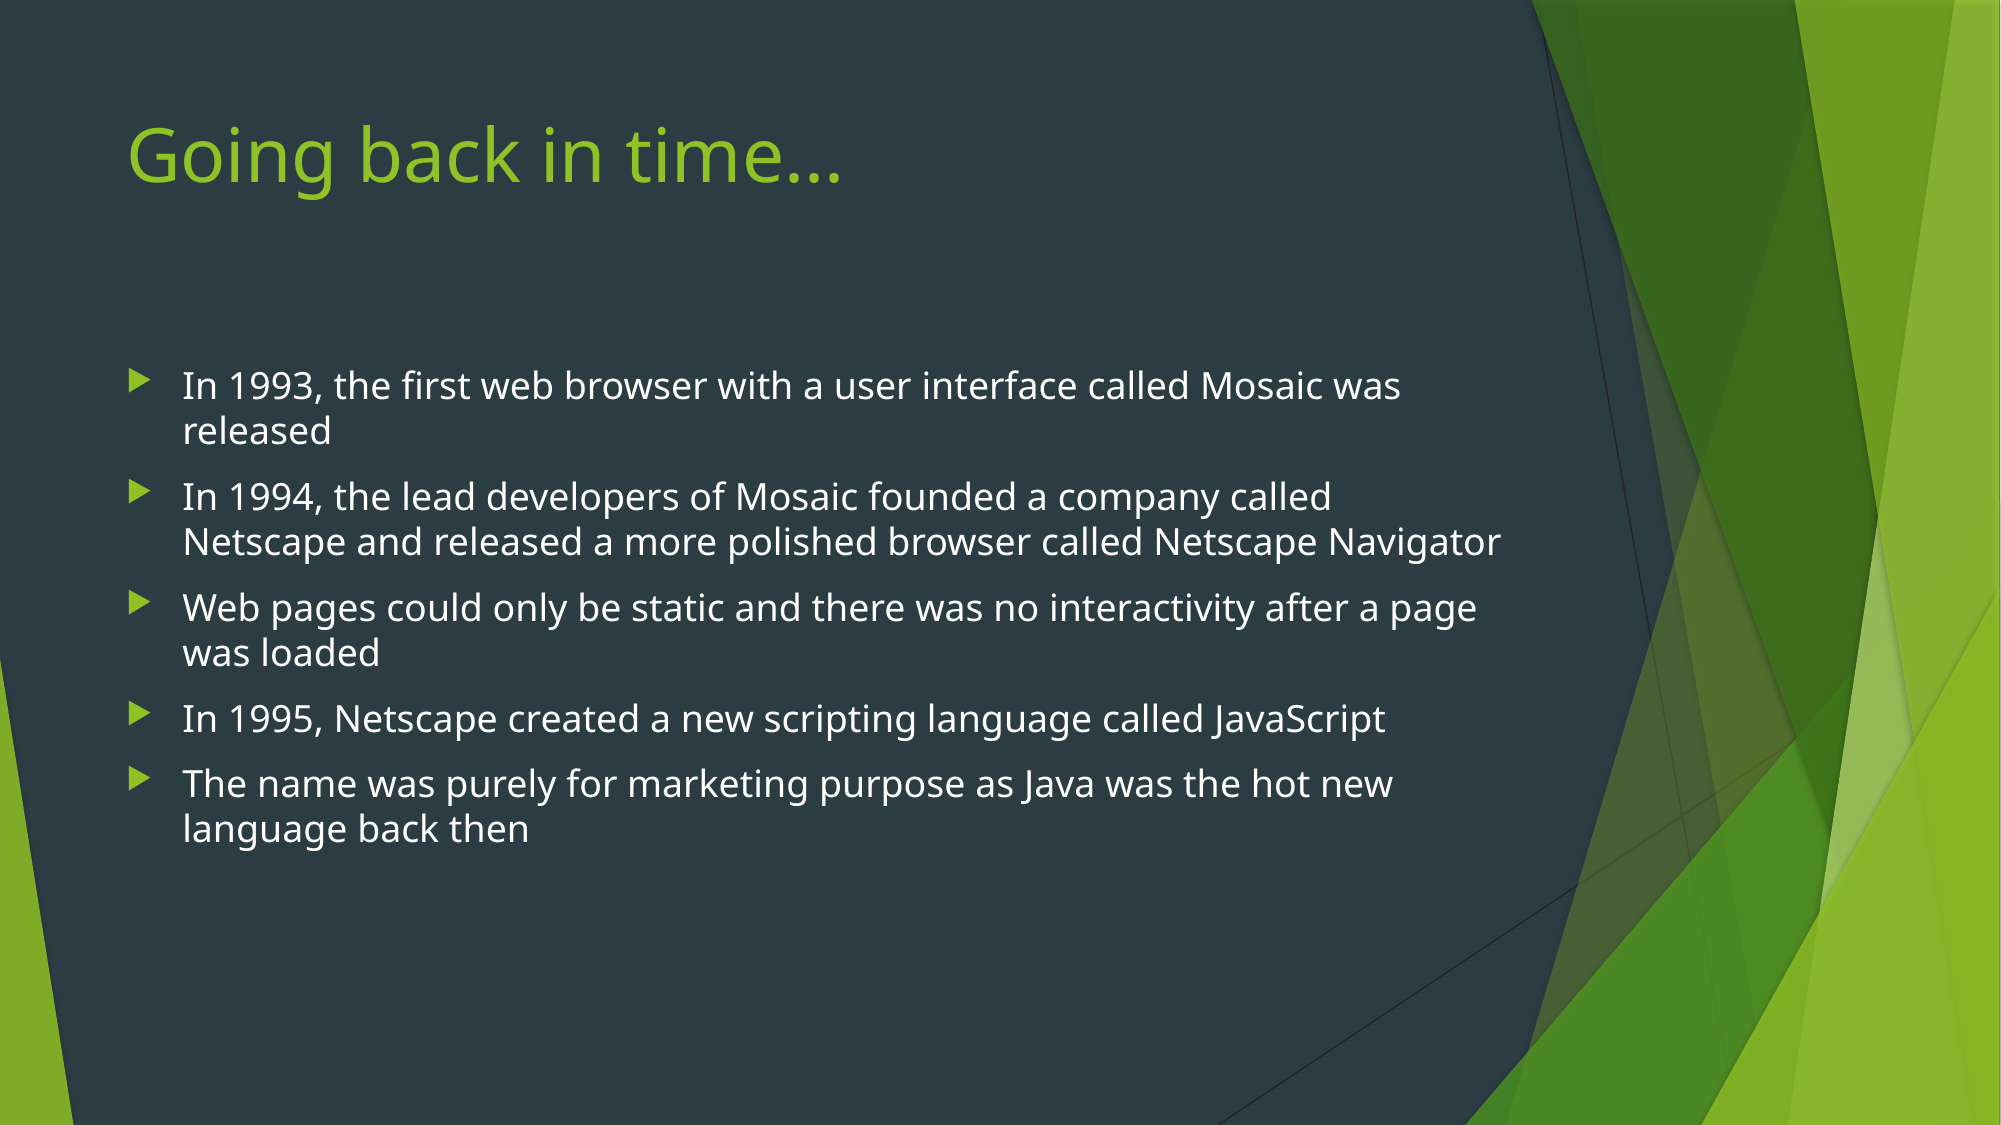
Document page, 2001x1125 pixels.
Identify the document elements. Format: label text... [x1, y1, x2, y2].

title Going back in time... [111, 99, 1522, 317]
list In 1993, the first web browser with a user interface called Mosaic was released In 1994, the lead developers of Mosaic founded a company called Netscape and released a more polished browser called Netscape Navigator Web pages could only be static and there was no interactivity after a page was loaded In 1995, Netscape created a new scripting language called JavaScript The name was purely for marketing purpose as Java was the hot new language back then [111, 354, 1522, 992]
